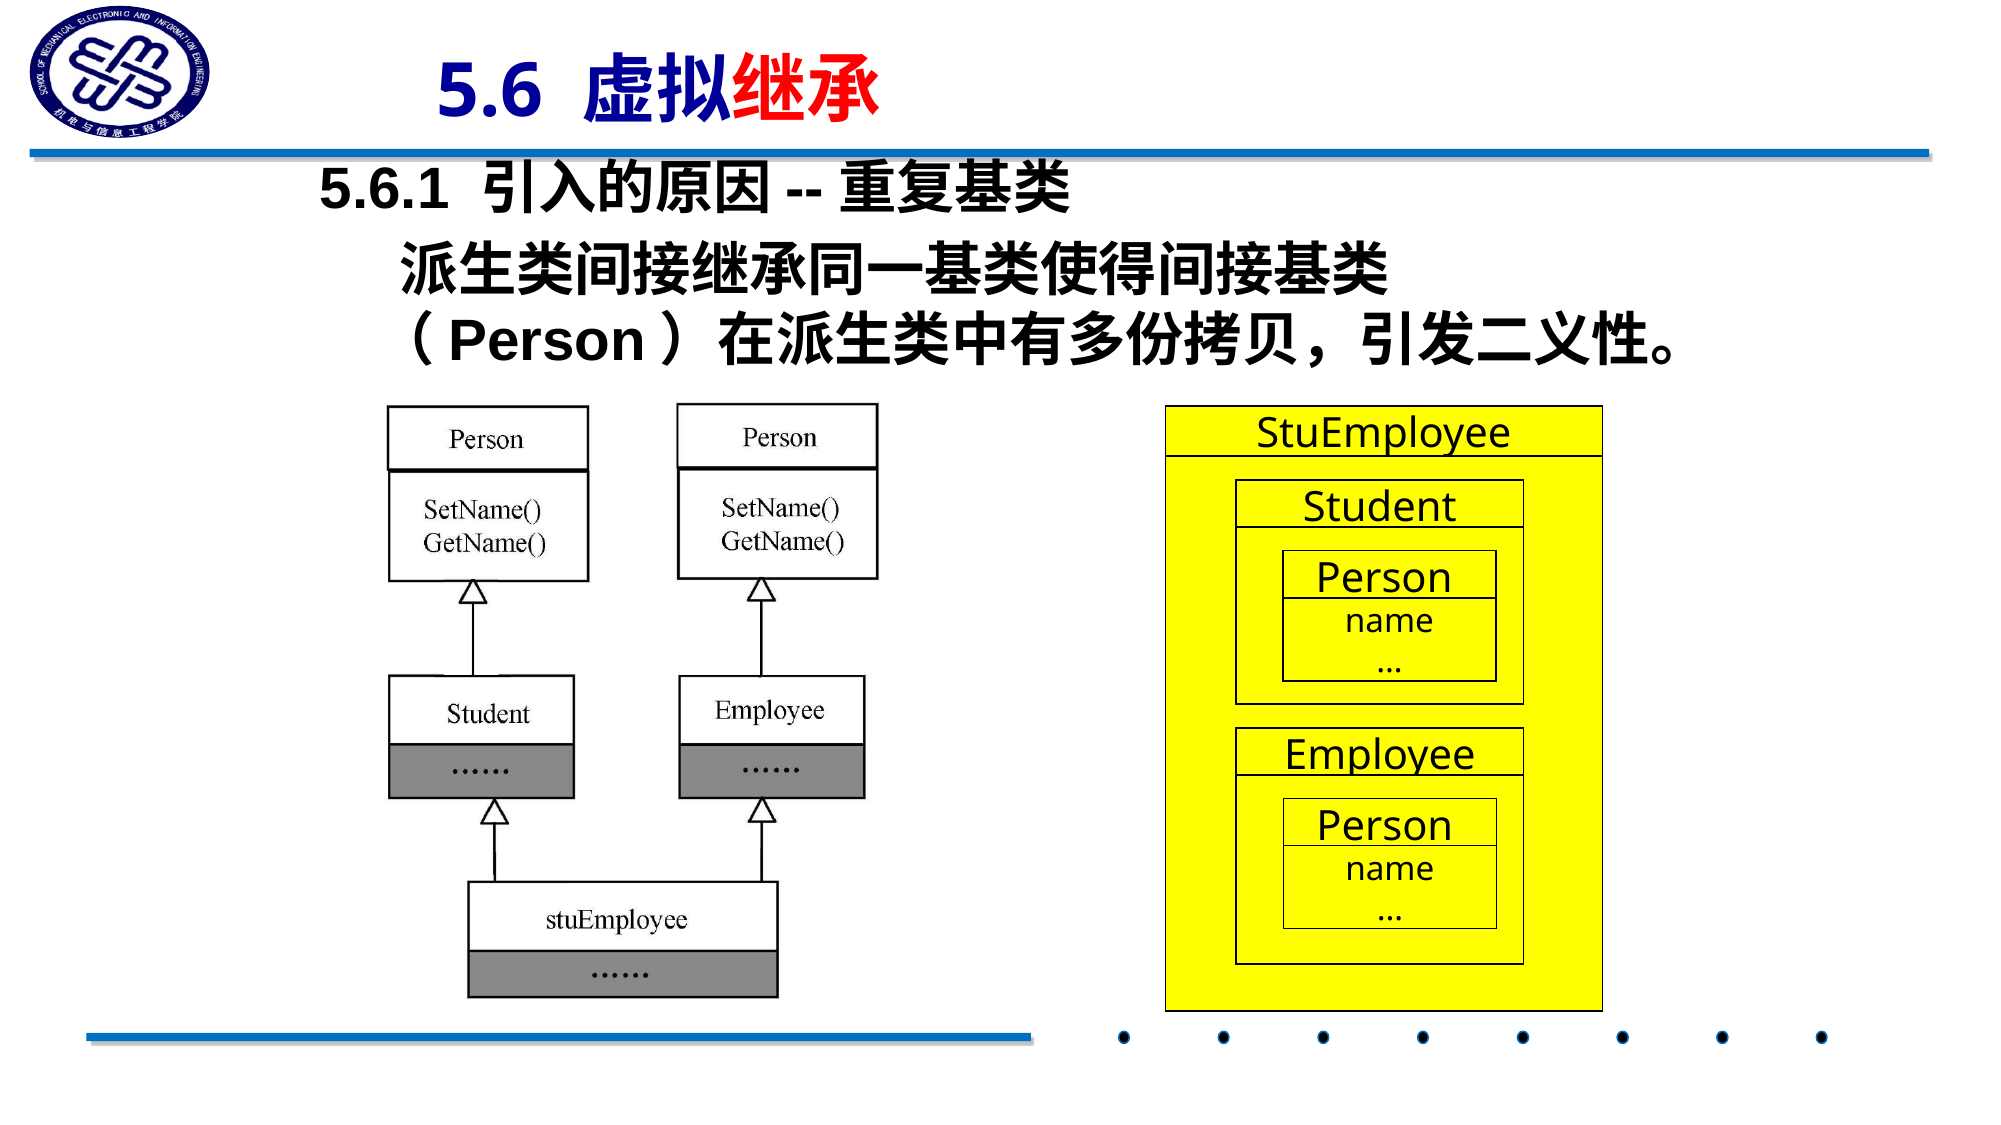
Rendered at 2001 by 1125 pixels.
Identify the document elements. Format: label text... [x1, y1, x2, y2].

title 5.6 虚拟继承 [420, 9, 1697, 163]
list 5.6.1 引入的原因--重复基类 派生类间接继承同一基类使得间接基类（Person）在派生类中有多份拷贝，引发二义性。 [304, 142, 1723, 947]
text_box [1165, 405, 1603, 1012]
picture [371, 393, 892, 1008]
picture [29, 5, 210, 138]
